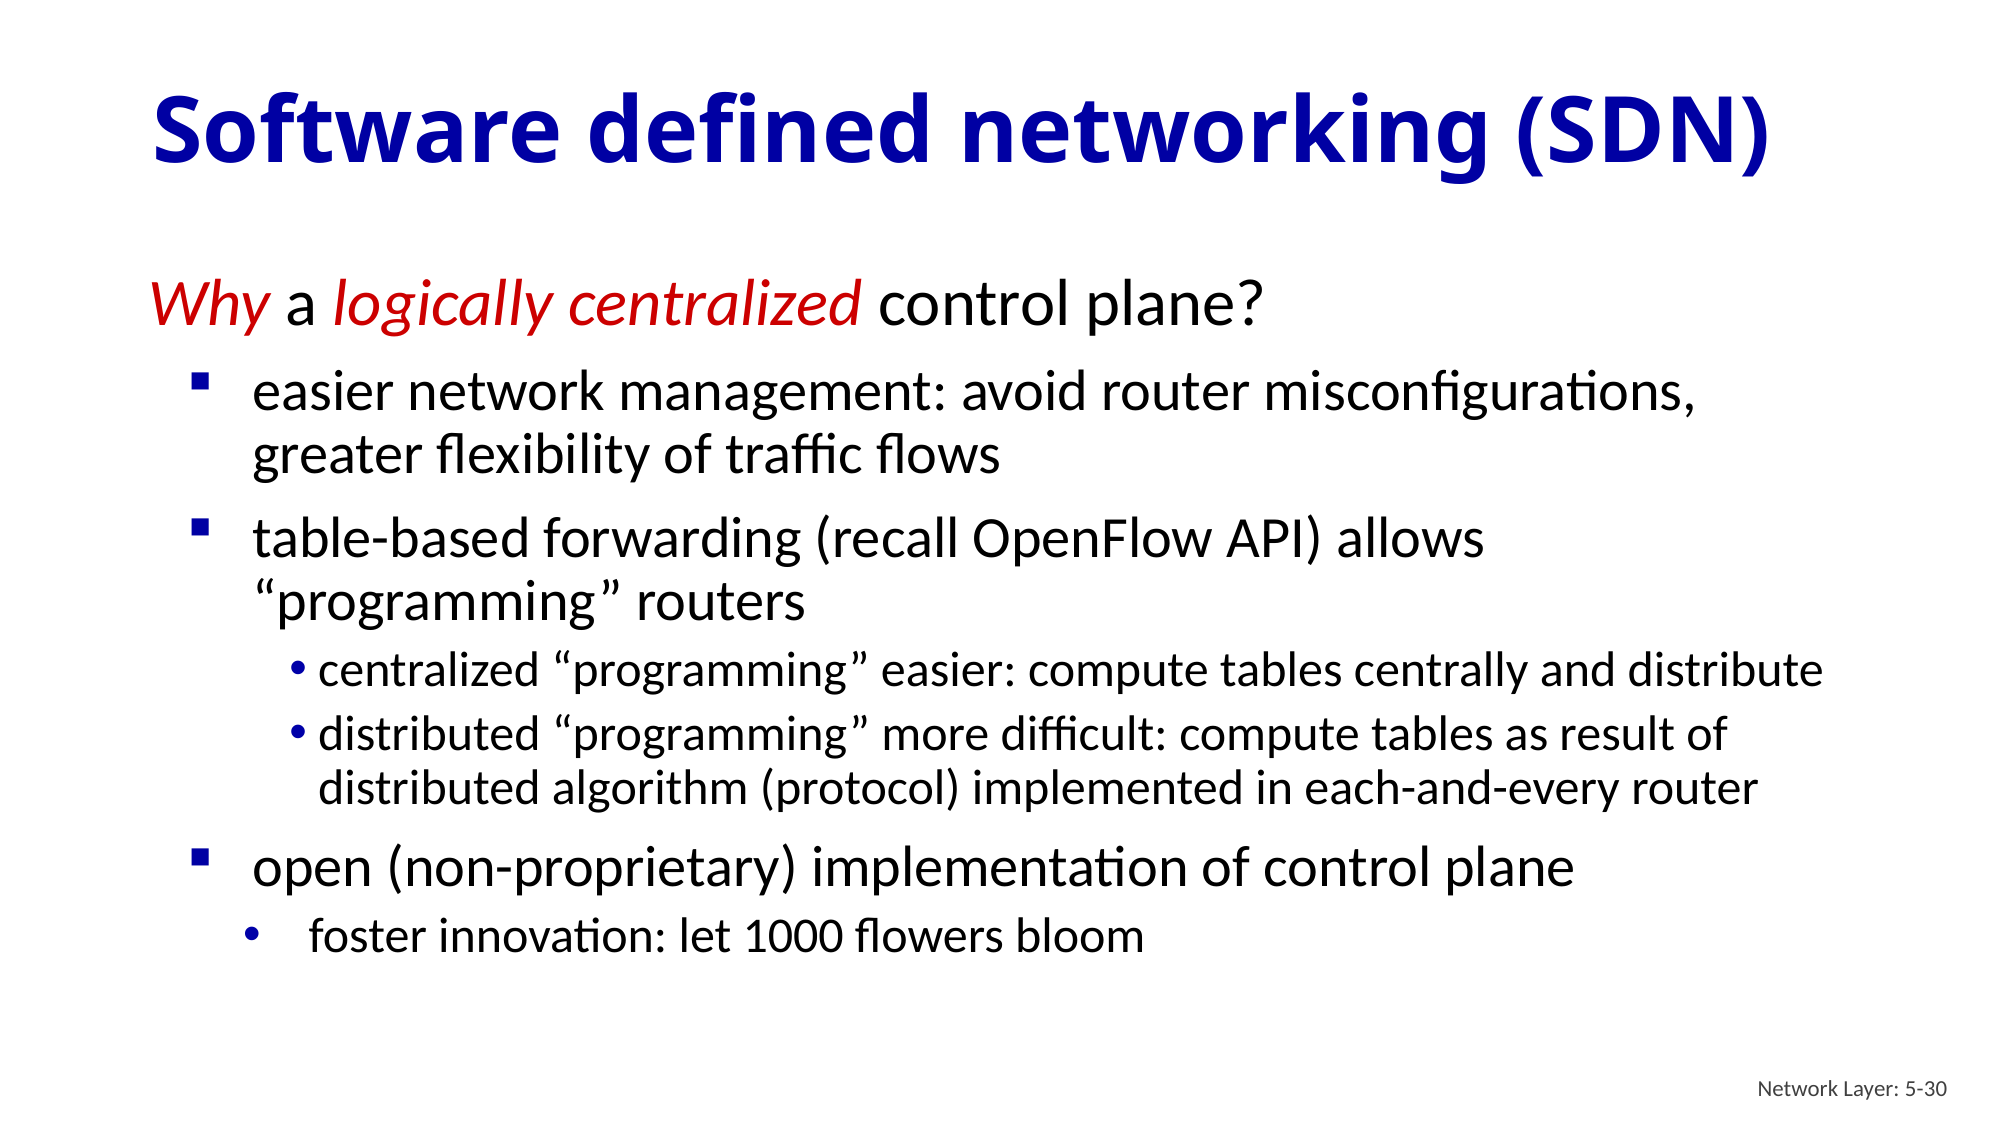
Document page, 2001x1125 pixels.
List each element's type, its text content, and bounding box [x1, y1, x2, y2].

title Software defined networking (SDN) [137, 59, 1863, 207]
list Why a logically centralized control plane? easier network management: avoid router misconfigurations, greater flexibility of traffic flows table-based forwarding (recall OpenFlow API) allows “programming” routers centralized “programming” easier: compute tables centrally and distribute distributed “programming” more difficult: compute tables as result of distributed algorithm (protocol) implemented in each-and-every router open (non-proprietary) implementation of control plane foster innovation: let 1000 flowers bloom [133, 260, 1859, 974]
slide_number Network Layer: 5-30 [1512, 1056, 1963, 1117]
